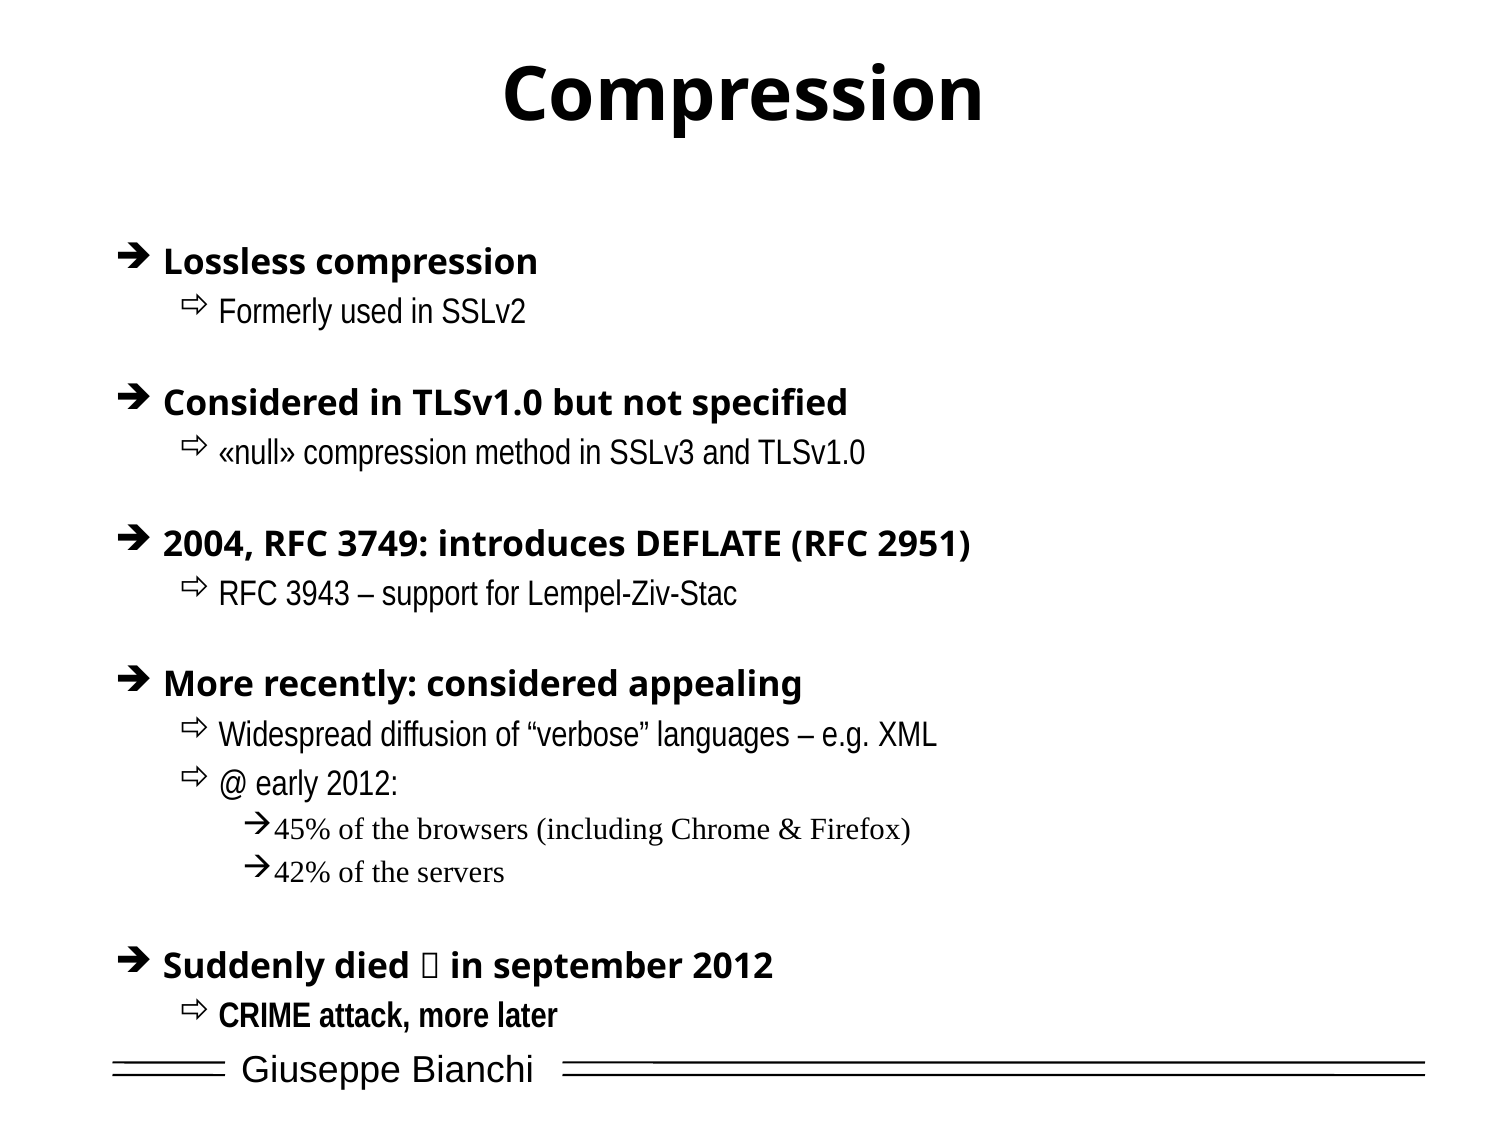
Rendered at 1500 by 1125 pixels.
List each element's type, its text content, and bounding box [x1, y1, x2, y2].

list Lossless compression Formerly used in SSLv2 Considered in TLSv1.0 but not specified «null» compression method in SSLv3 and TLSv1.0 2004, RFC 3749: introduces DEFLATE (RFC 2951) RFC 3943 – support for Lempel-Ziv-Stac More recently: considered appealing Widespread diffusion of “verbose” languages – e.g. XML @ early 2012: 45% of the browsers (including Chrome & Firefox) 42% of the servers Suddenly died  in september 2012 CRIME attack, more later [100, 231, 1451, 1047]
title Compression [112, 36, 1376, 144]
